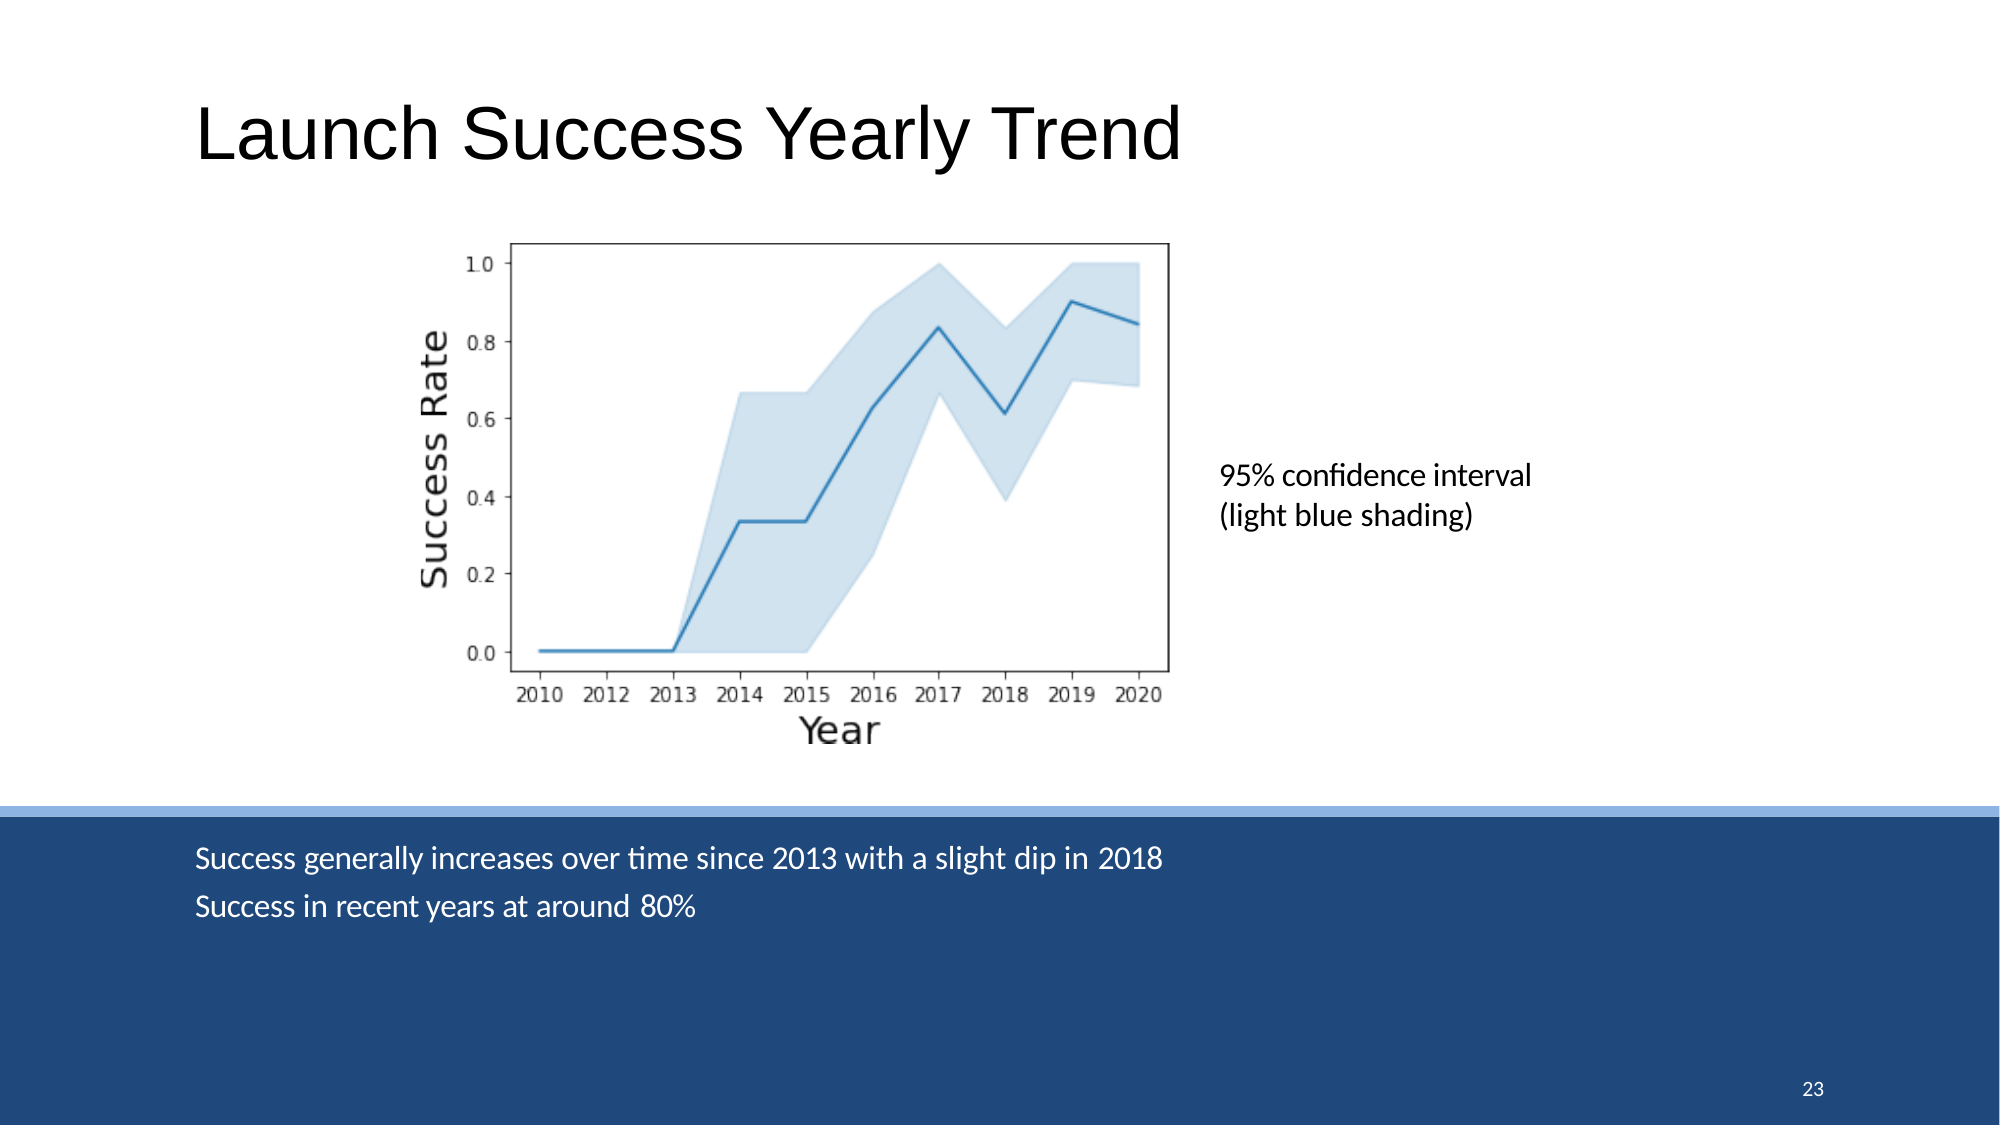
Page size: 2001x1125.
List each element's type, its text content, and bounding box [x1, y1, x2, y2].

title Launch Success Yearly Trend [192, 82, 1338, 273]
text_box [0, 805, 2000, 1125]
text_box [420, 243, 1170, 744]
text_box 95% confidence interval (light blue shading) [1216, 451, 1541, 533]
